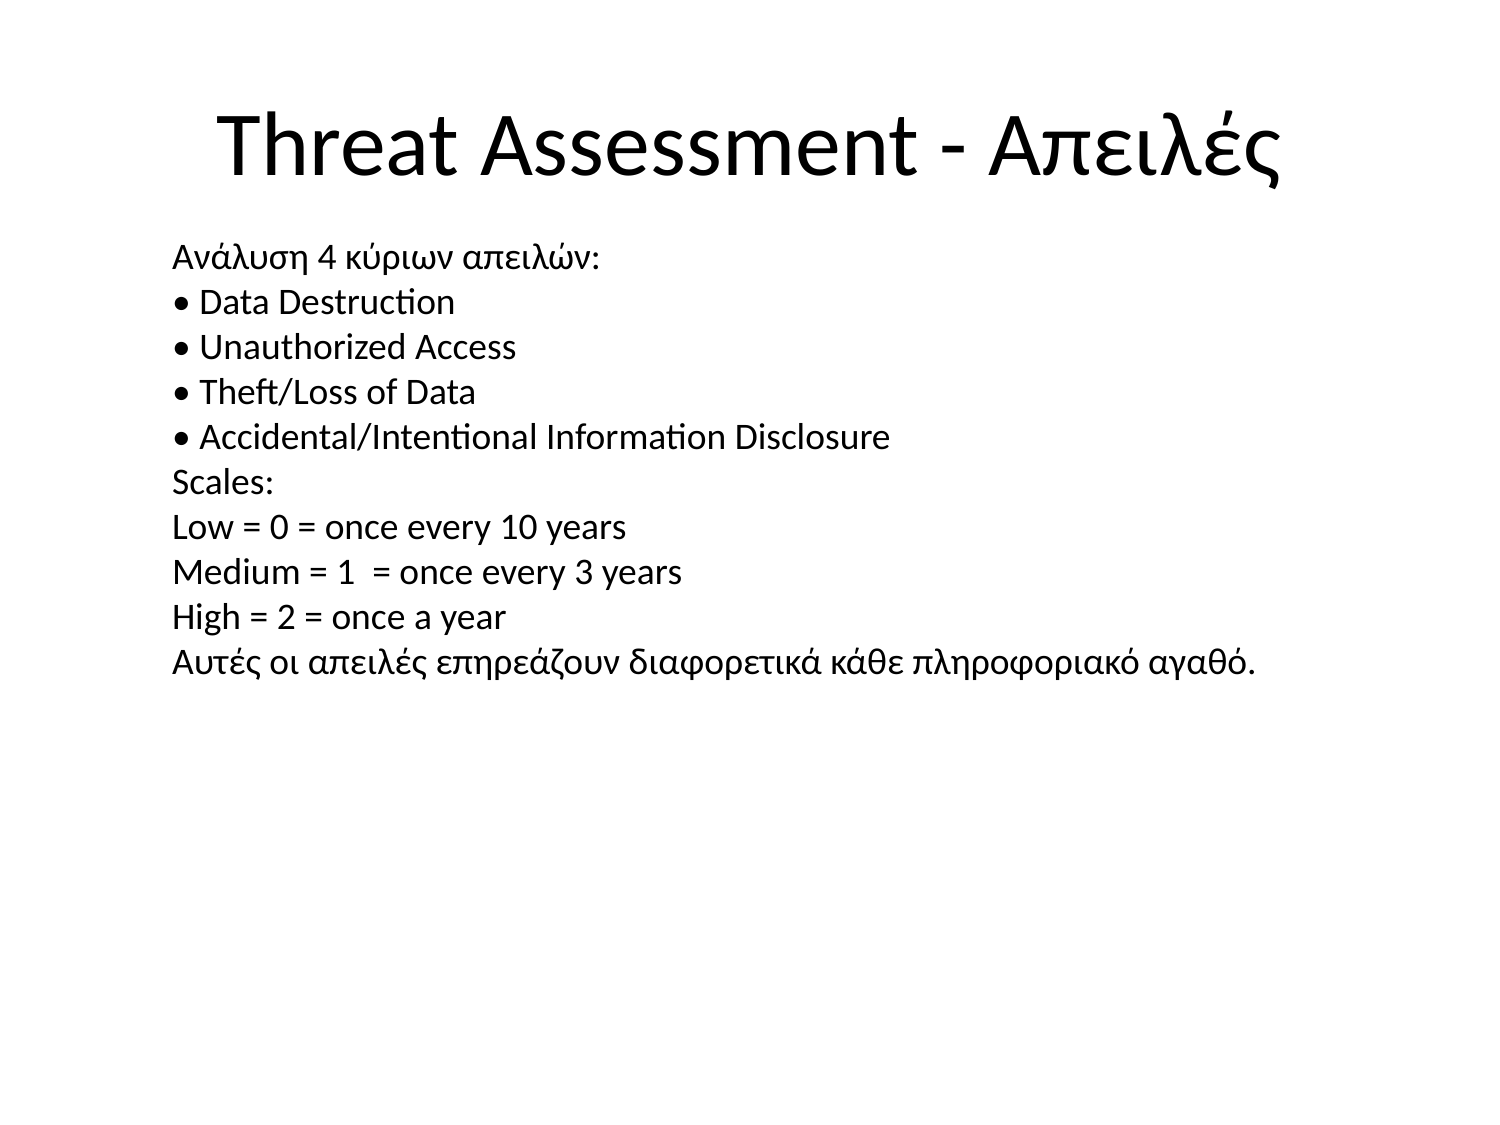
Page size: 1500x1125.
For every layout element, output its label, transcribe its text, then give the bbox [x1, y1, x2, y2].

text_box Ανάλυση 4 κύριων απειλών: • Data Destruction • Unauthorized Access • Theft/Loss of Data • Accidental/Intentional Information Disclosure Scales: Low = 0 = once every 10 years Medium = 1 = once every 3 years High = 2 = once a year Αυτές οι απειλές επηρεάζουν διαφορετικά κάθε πληροφοριακό αγαθό. [157, 224, 1273, 690]
title Threat Assessment - Απειλές [75, 45, 1425, 233]
